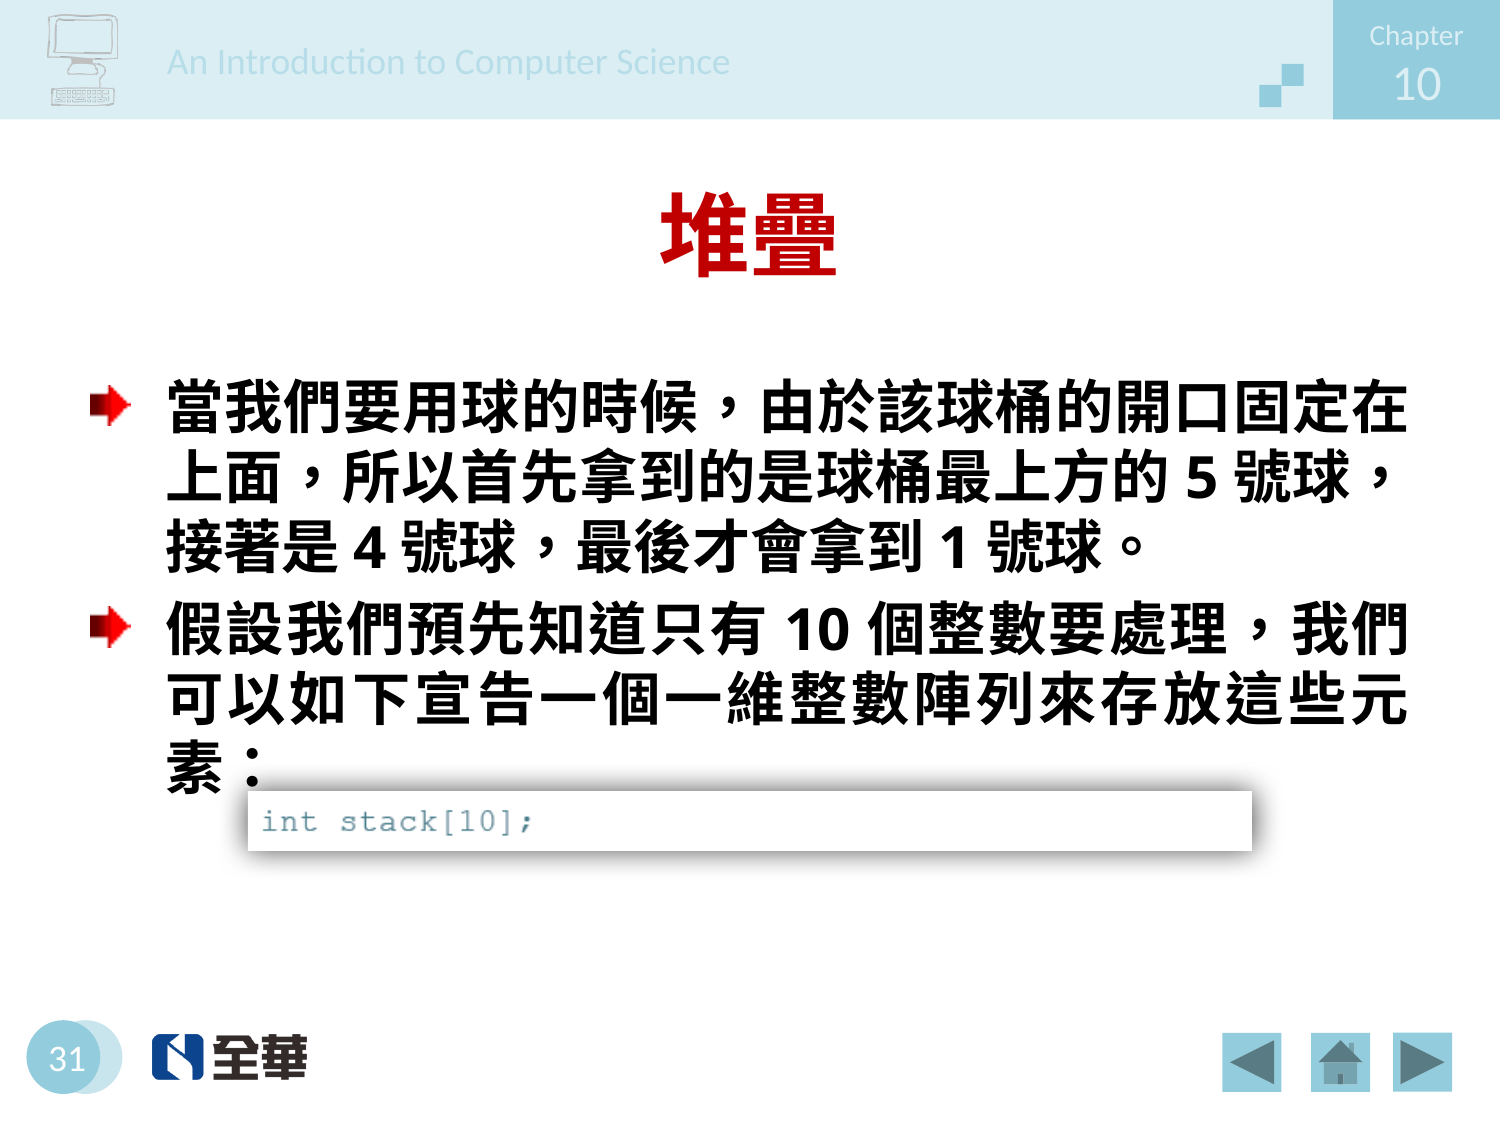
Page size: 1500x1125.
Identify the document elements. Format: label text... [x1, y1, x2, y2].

picture [247, 791, 1253, 851]
picture [152, 1034, 307, 1080]
picture [47, 14, 118, 106]
list 當我們要用球的時候，由於該球桶的開口固定在上面，所以首先拿到的是球桶最上方的5號球，接著是4號球，最後才會拿到1號球。 假設我們預先知道只有10個整數要處理，我們可以如下宣告一個一維整數陣列來存放這些元素： [75, 363, 1425, 1005]
picture [90, 385, 131, 426]
title 堆疊 [75, 138, 1425, 327]
picture [90, 606, 131, 648]
